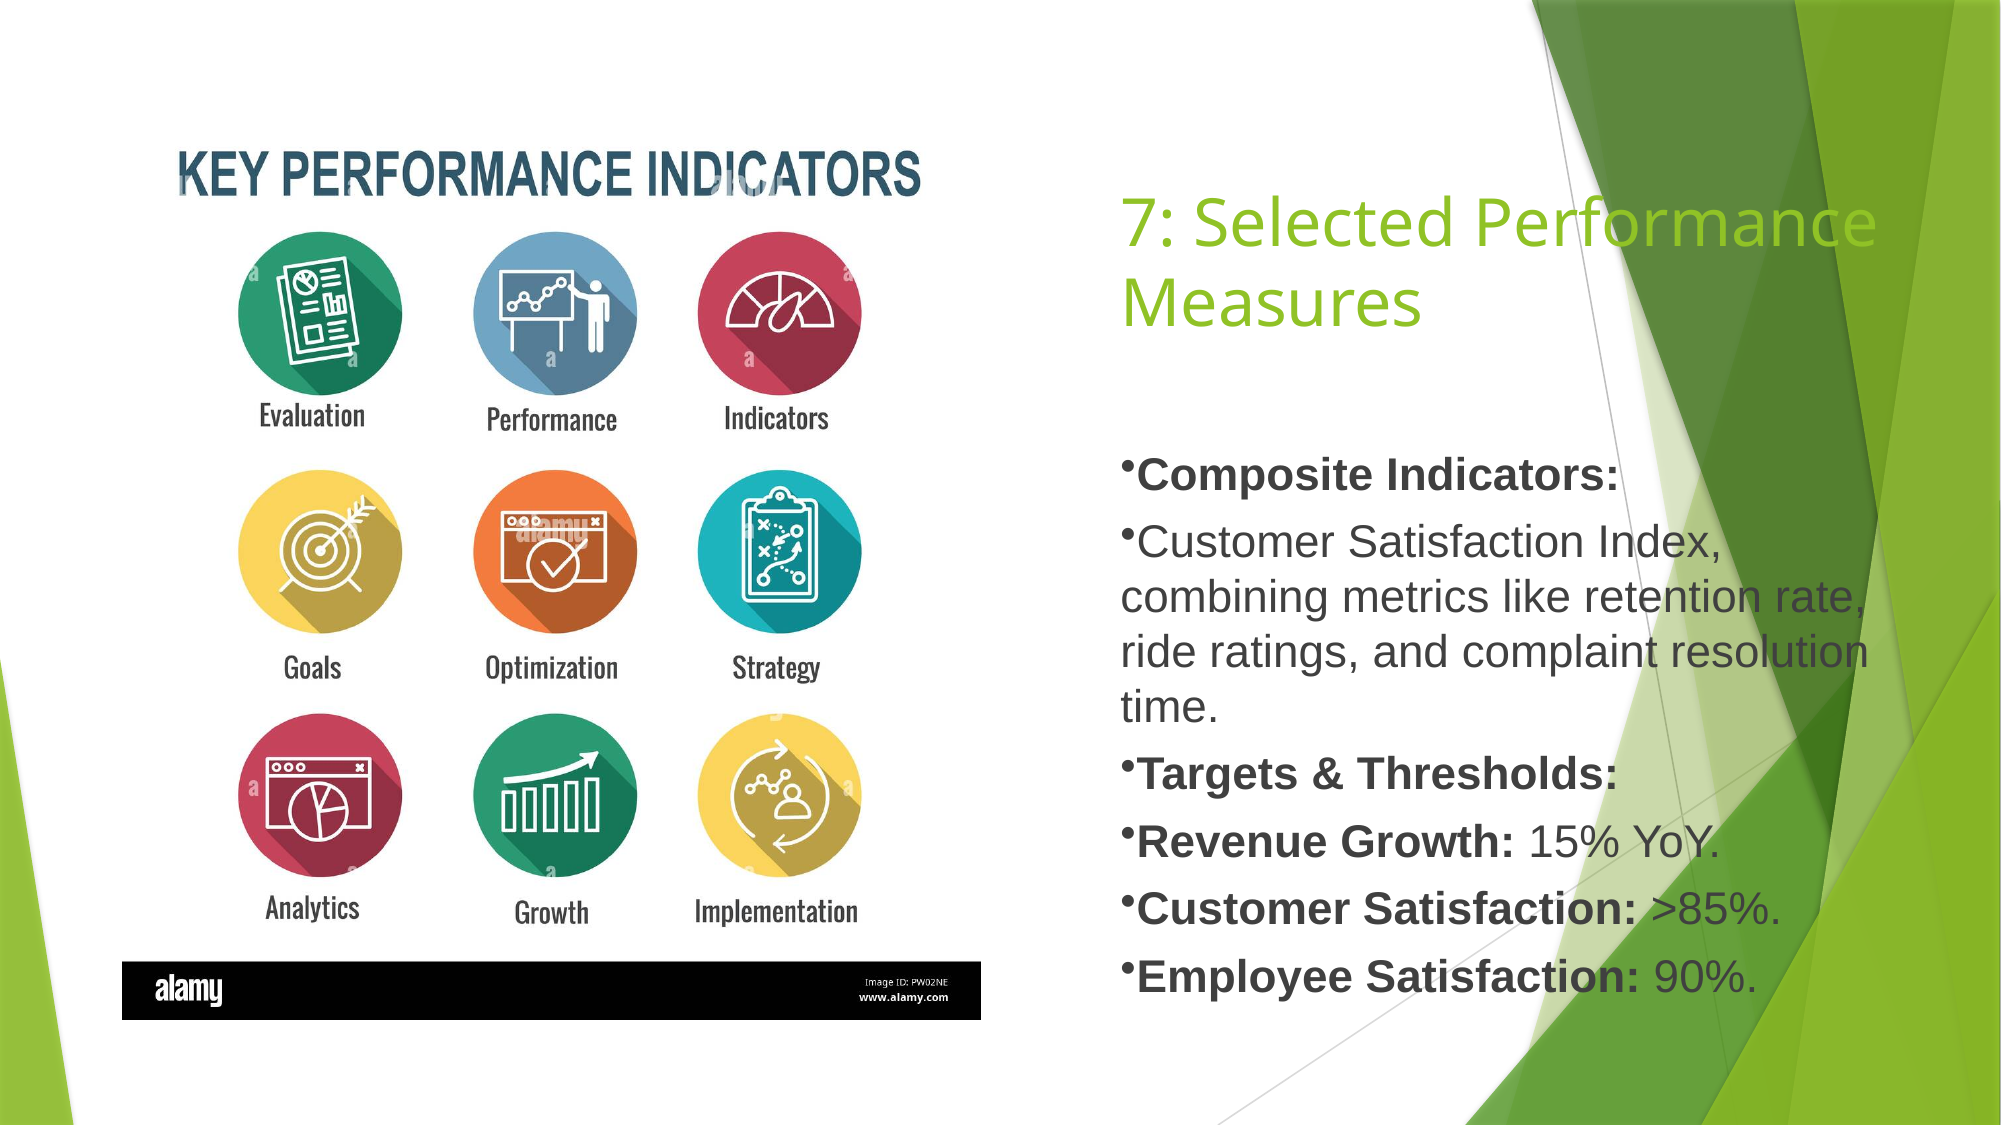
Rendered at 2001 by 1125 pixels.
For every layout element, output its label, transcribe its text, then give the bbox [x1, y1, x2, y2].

list Composite Indicators: Customer Satisfaction Index, combining metrics like retention rate, ride ratings, and complaint resolution time. Targets & Thresholds: Revenue Growth: 15% YoY. Customer Satisfaction: >85%. Employee Satisfaction: 90%. [1105, 437, 1896, 1020]
picture [121, 104, 981, 1021]
title 7: Selected Performance Measures [1105, 104, 1896, 347]
